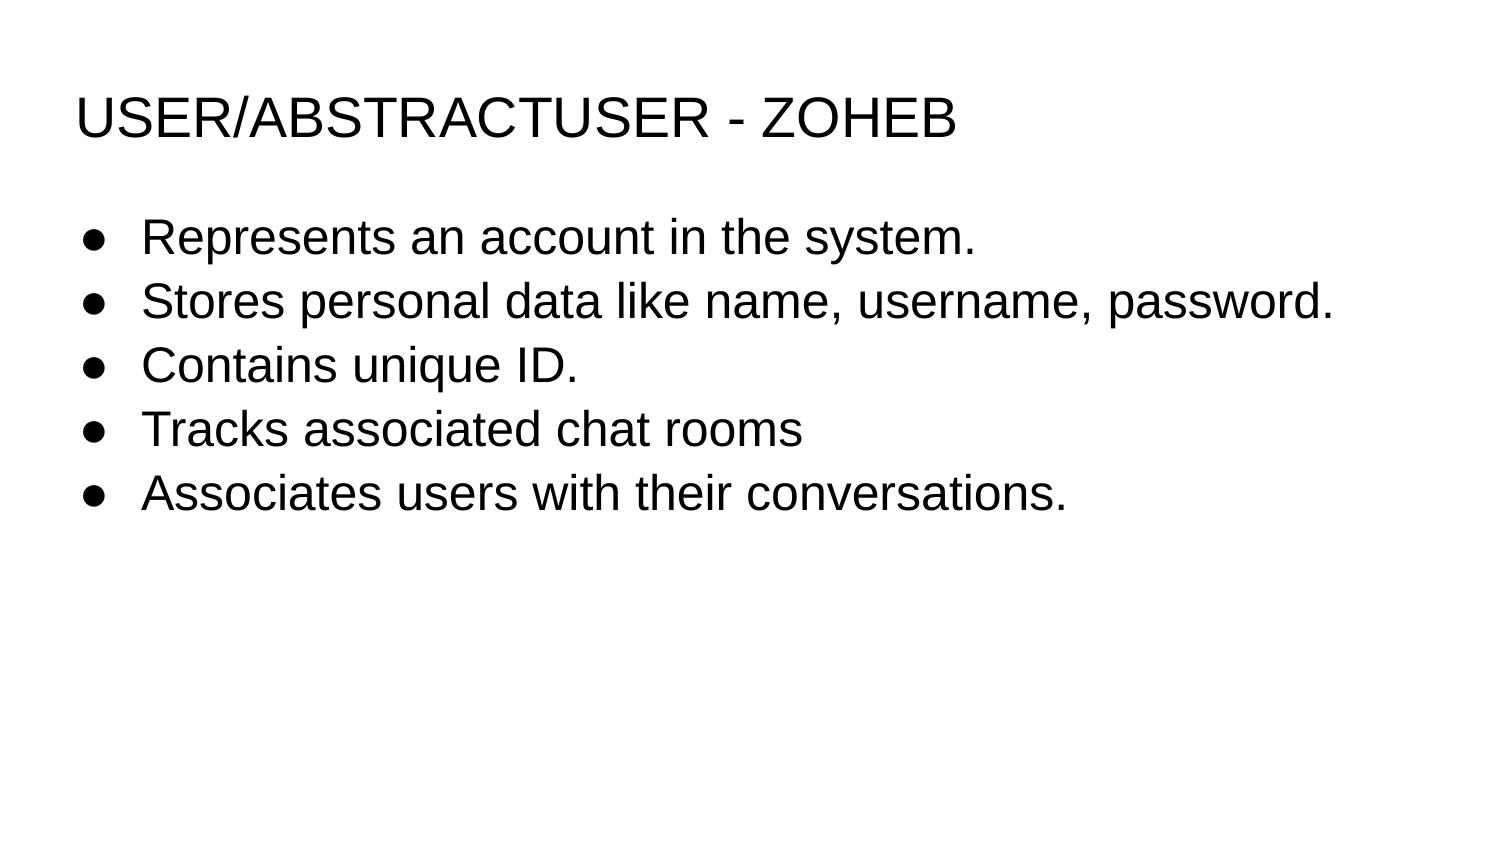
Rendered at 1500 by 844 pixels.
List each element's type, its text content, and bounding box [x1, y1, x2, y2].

list Represents an account in the system. Stores personal data like name, username, password. Contains unique ID. Tracks associated chat rooms Associates users with their conversations. [51, 185, 1449, 747]
title USER/ABSTRACTUSER - ZOHEB [60, 70, 1458, 165]
